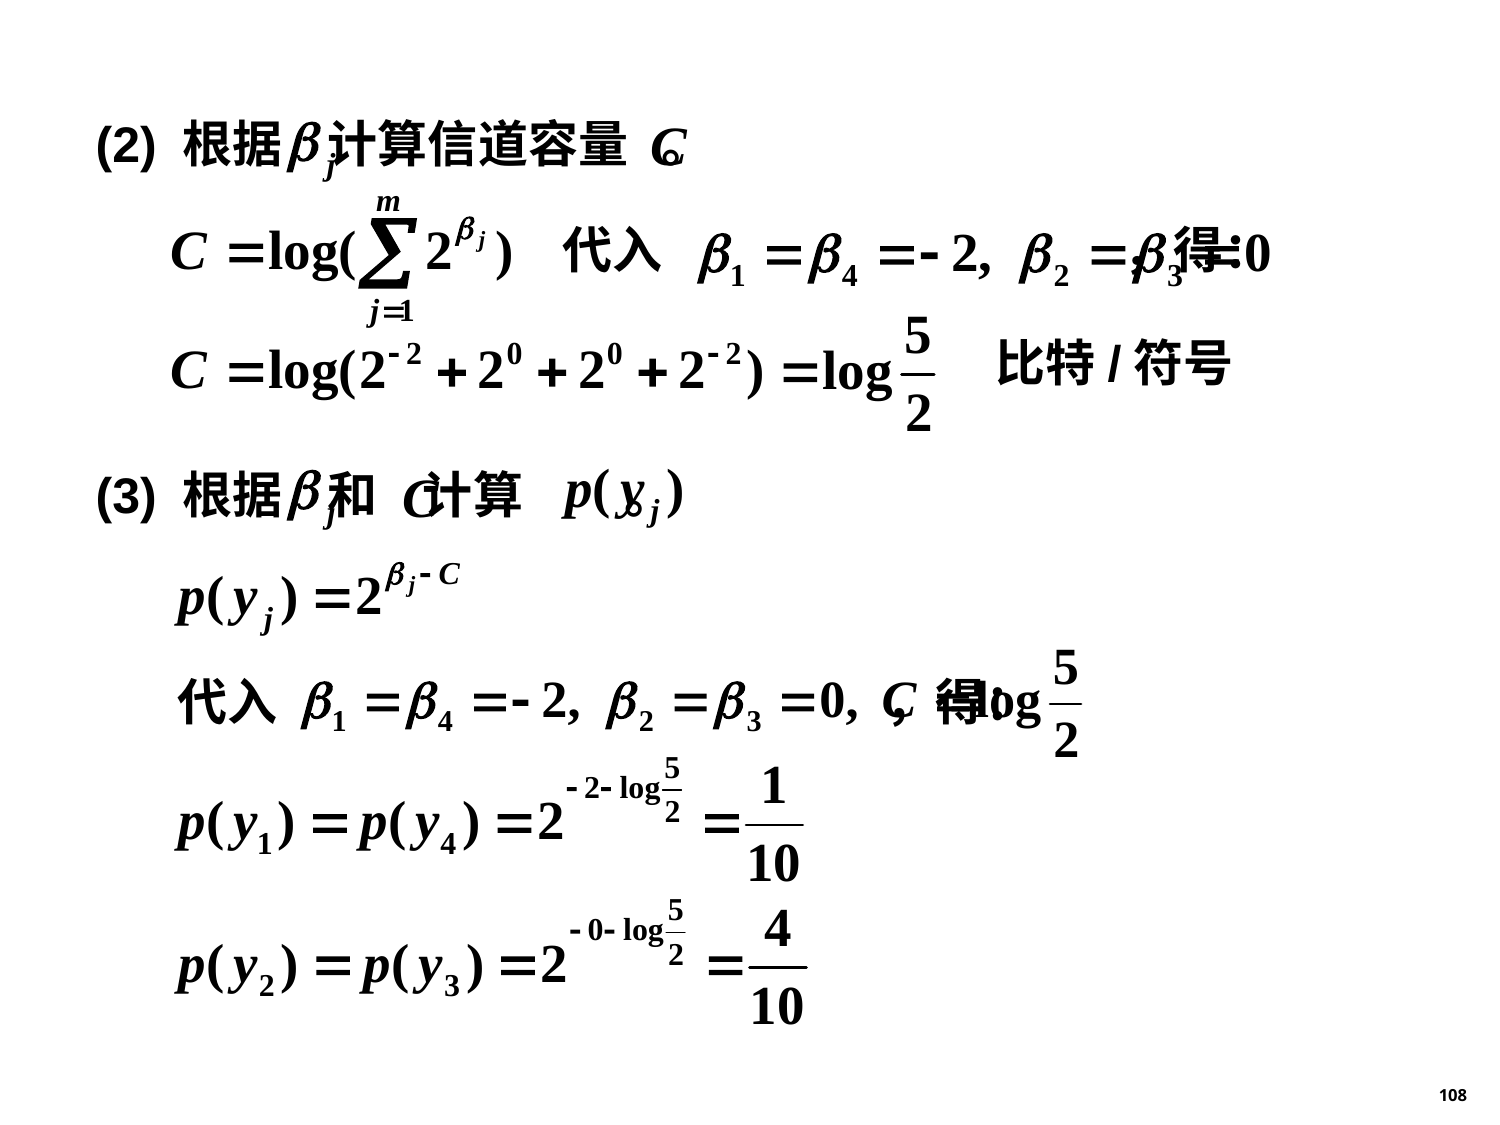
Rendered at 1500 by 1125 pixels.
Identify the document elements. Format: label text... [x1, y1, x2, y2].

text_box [162, 742, 820, 1038]
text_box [163, 176, 522, 328]
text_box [643, 114, 704, 180]
slide_number 108 [1379, 1075, 1483, 1118]
text_box (2) 根据 计算信道容量 。 [80, 105, 277, 181]
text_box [163, 328, 763, 413]
text_box (2) 根据 计算信道容量 。 [347, 105, 1059, 181]
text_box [162, 630, 1500, 771]
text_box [80, 451, 1284, 648]
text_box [277, 104, 347, 176]
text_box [770, 296, 1500, 445]
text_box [547, 211, 1500, 300]
